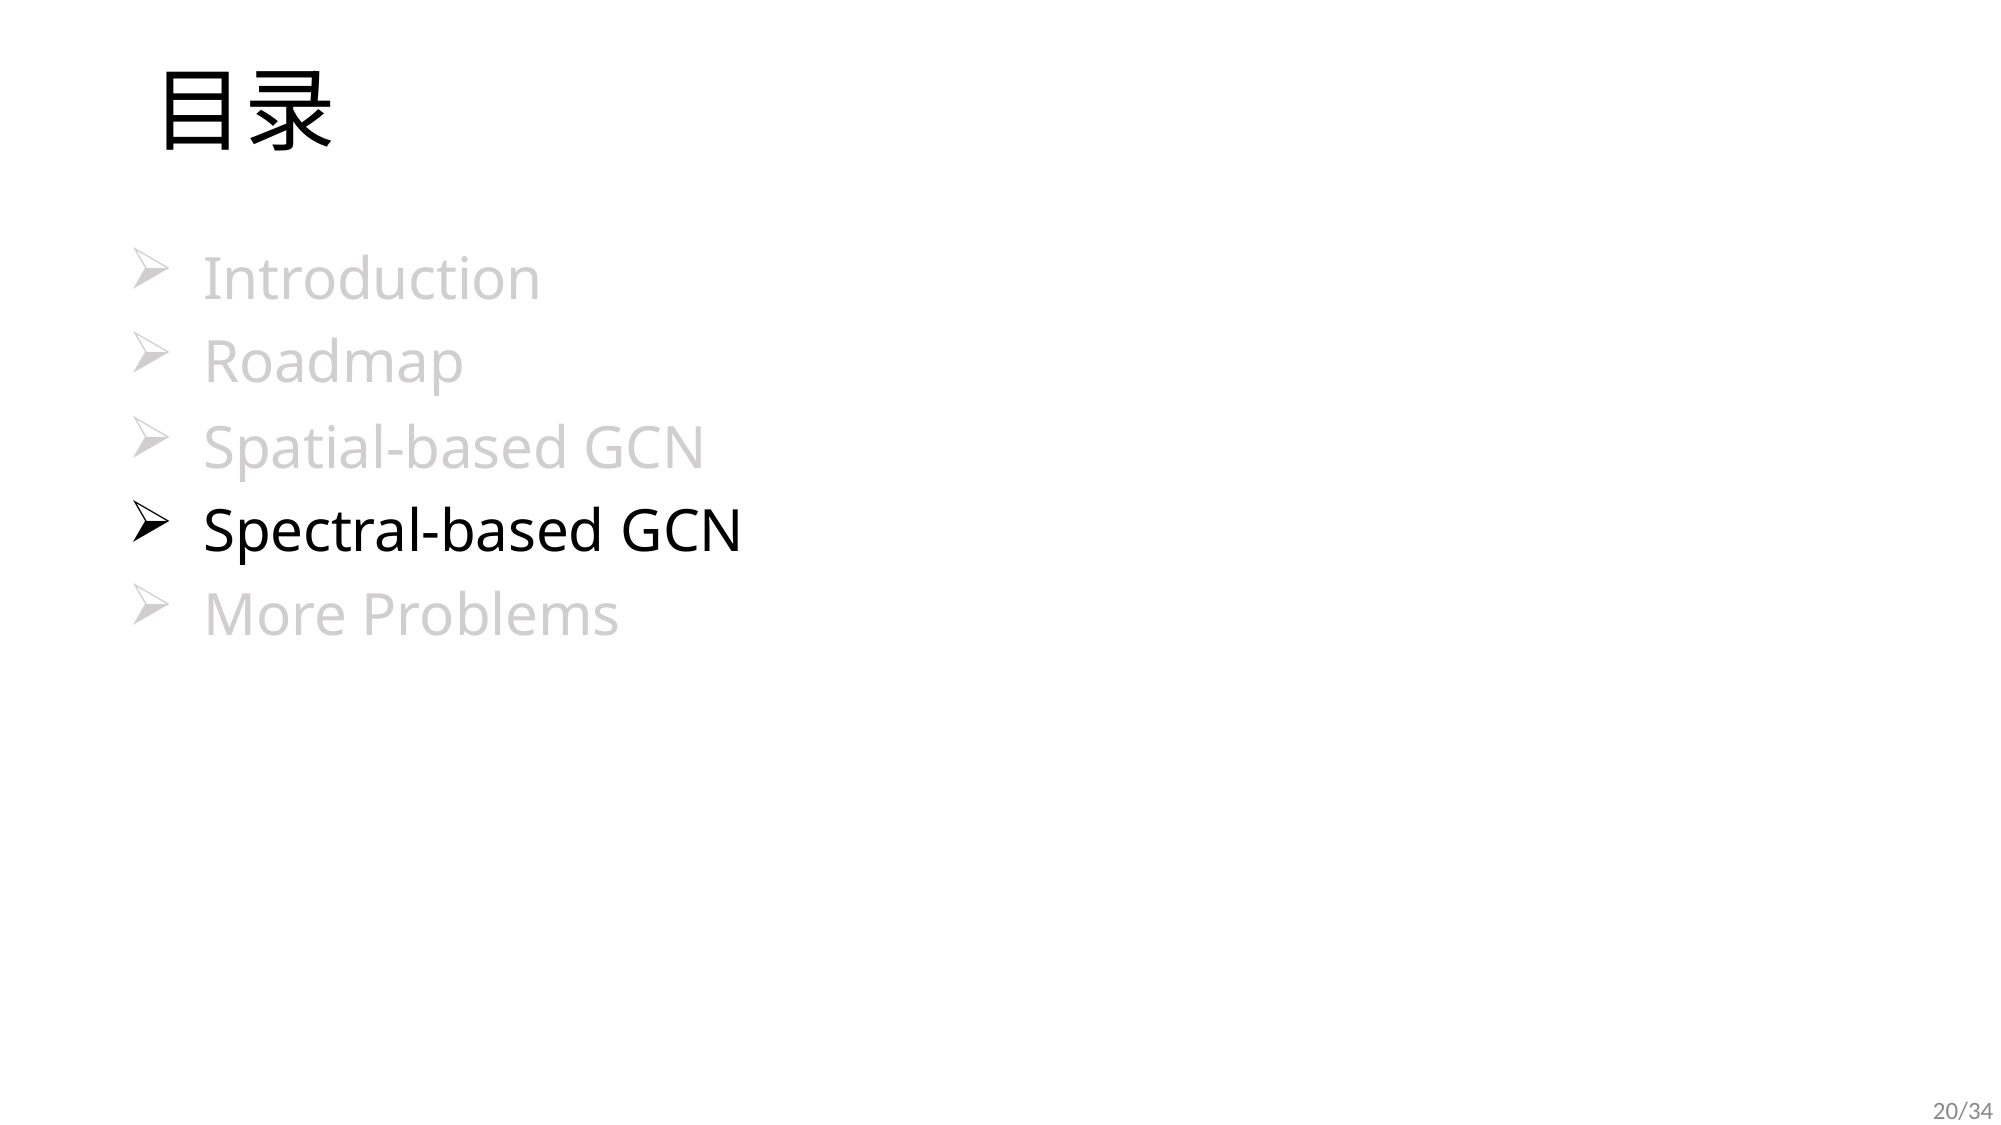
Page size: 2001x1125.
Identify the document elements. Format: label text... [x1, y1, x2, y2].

text_box 20/34 [1928, 1093, 2000, 1125]
title 目录 [150, 12, 540, 201]
text_box Introduction Roadmap Spatial-based GCN Spectral-based GCN More Problems [126, 241, 1841, 647]
